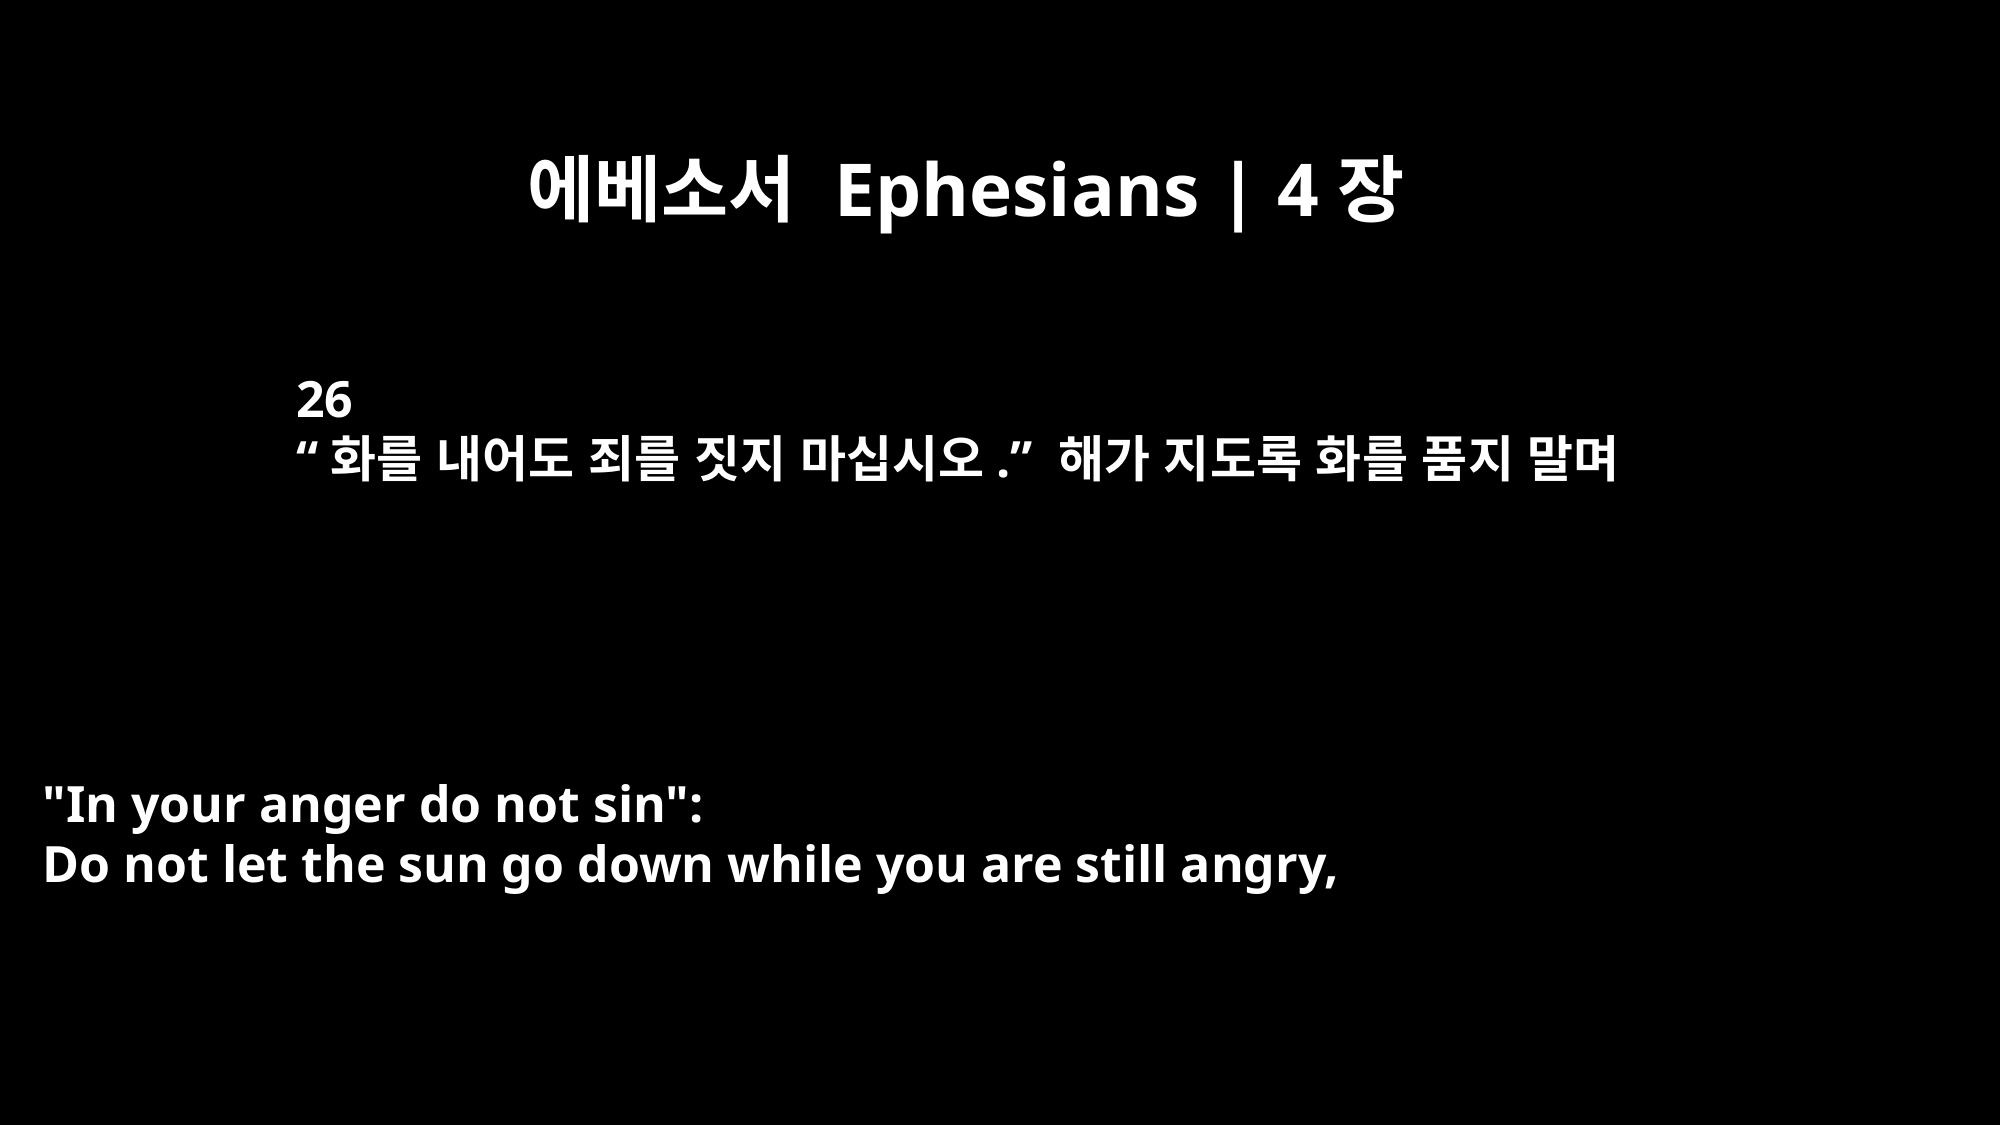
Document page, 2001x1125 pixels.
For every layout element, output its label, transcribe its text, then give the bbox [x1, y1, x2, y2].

text_box 에베소서 Ephesians | 4장 [512, 136, 1420, 239]
text_box "In your anger do not sin": Do not let the sun go down while you are still angry, [27, 764, 1355, 900]
text_box 26 “화를 내어도 죄를 짓지 마십시오.” 해가 지도록 화를 품지 말며 [281, 359, 1636, 495]
